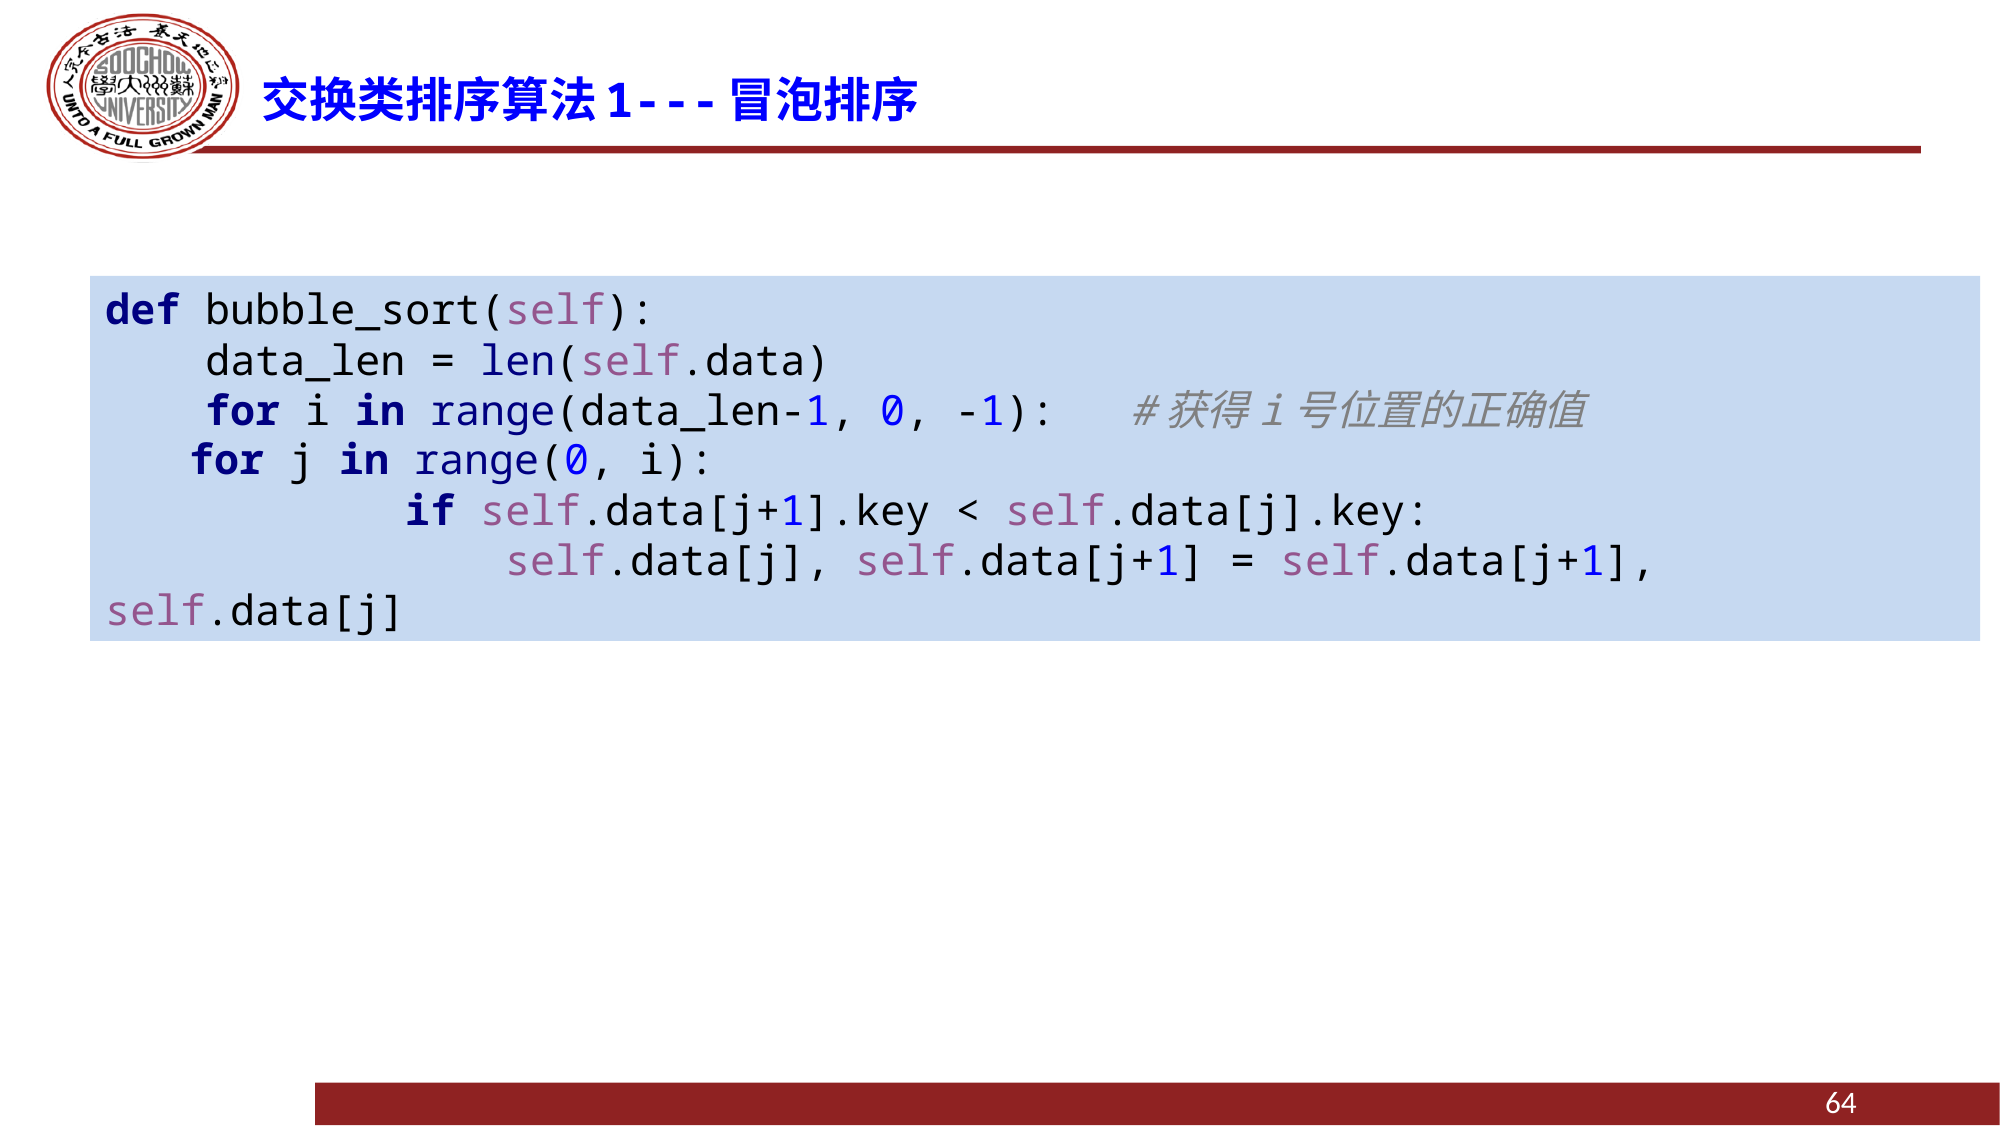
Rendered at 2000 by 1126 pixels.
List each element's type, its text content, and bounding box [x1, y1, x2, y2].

text_box def bubble_sort(self): data_len = len(self.data) for i in range(data_len-1, 0, -1): #获得i号位置的正确值 for j in range(0, i): if self.data[j+1].key < self.data[j].key: self.data[j], self.data[j+1] = self.data[j+1], self.data[j] [90, 275, 1981, 641]
picture [40, 9, 246, 163]
title 交换类排序算法1---冒泡排序 [242, 30, 1921, 138]
slide_number 64 [1409, 1080, 1876, 1123]
